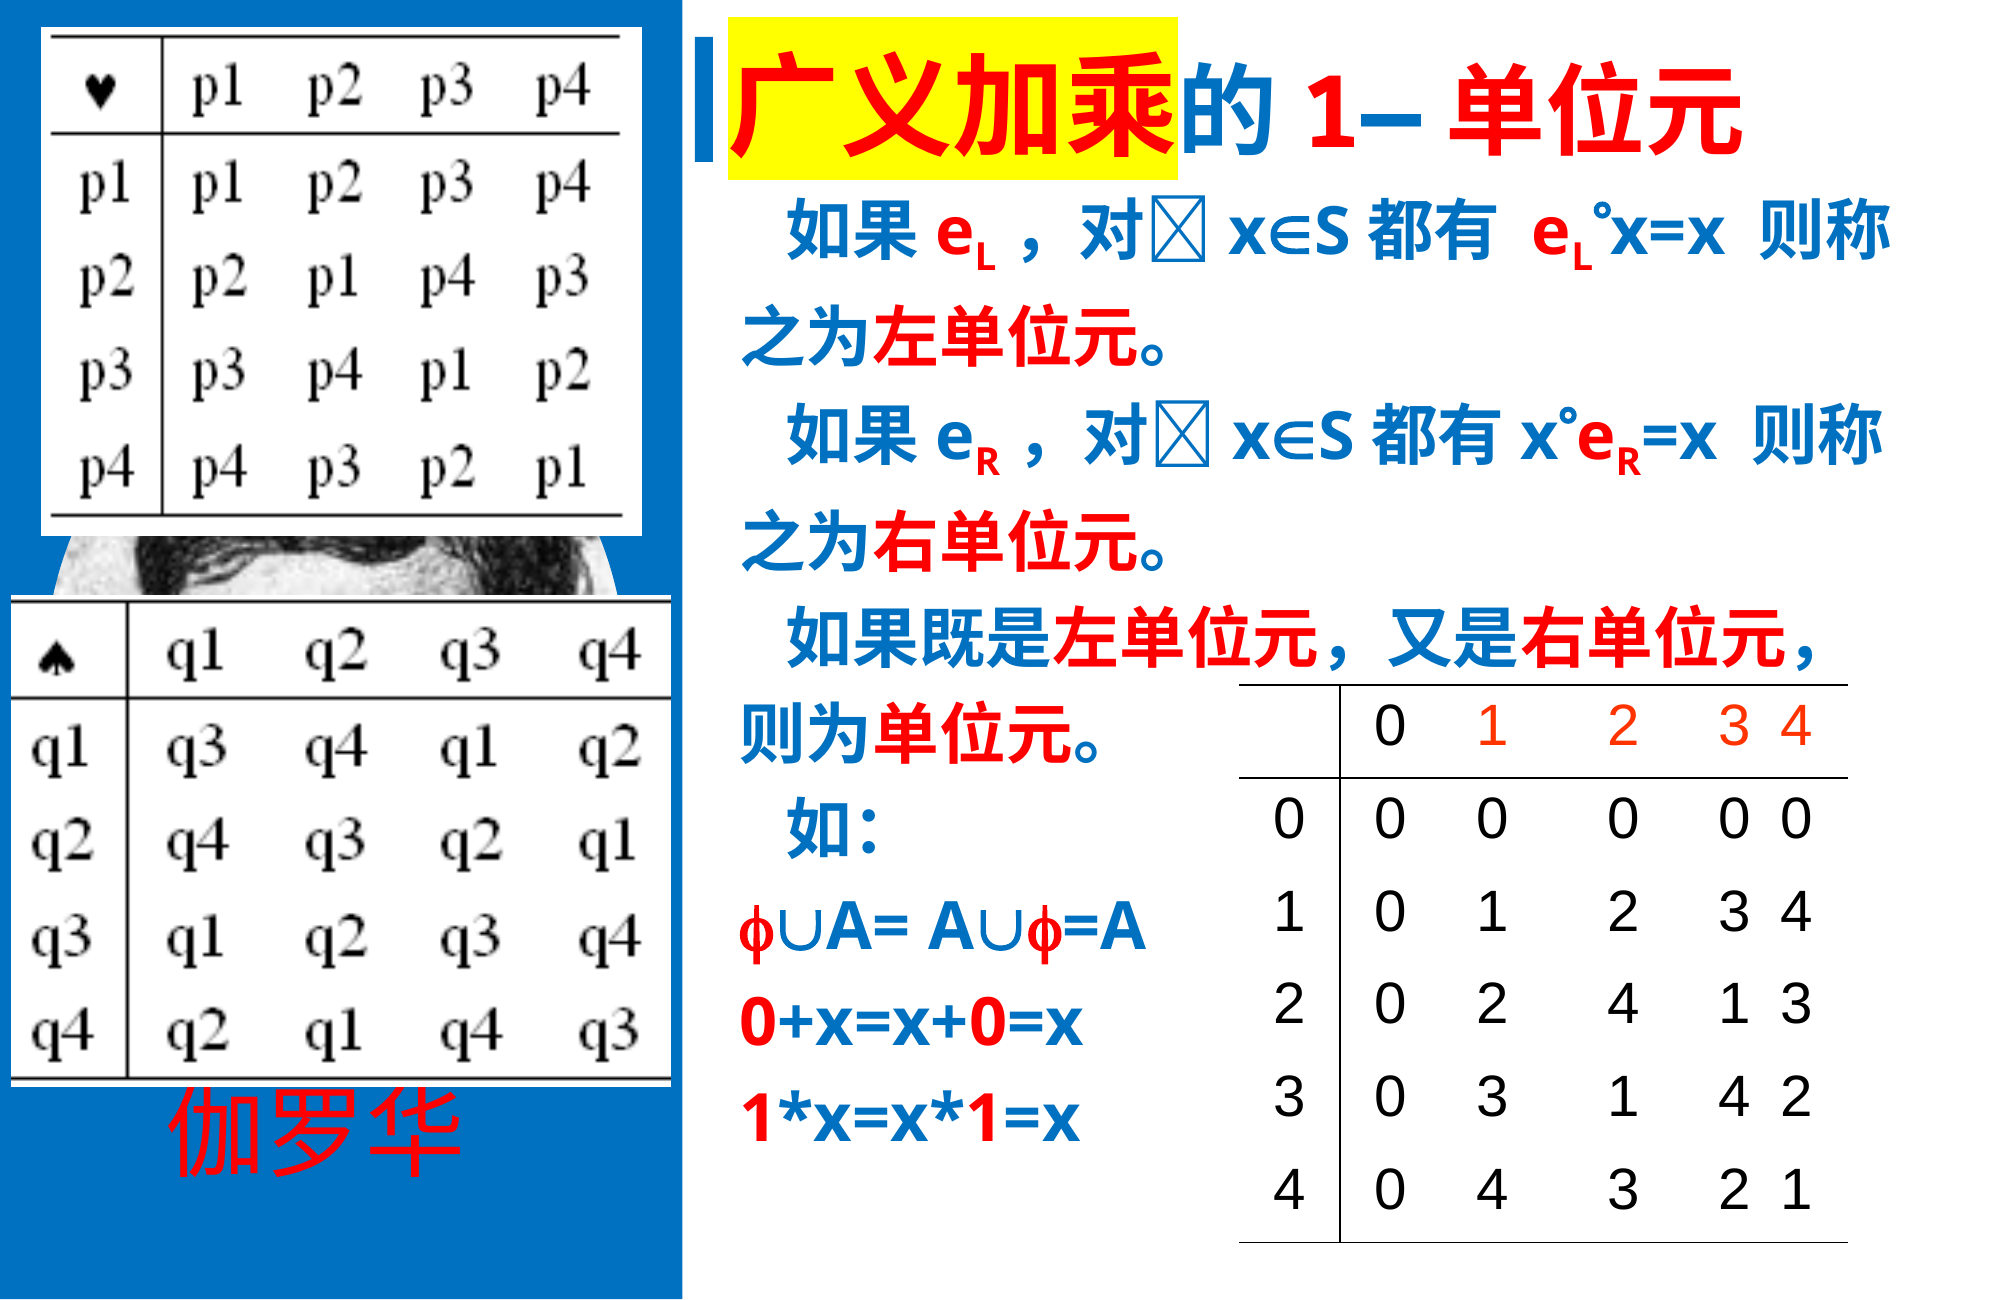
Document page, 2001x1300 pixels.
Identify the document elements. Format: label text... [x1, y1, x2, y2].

table_cell 2 [1704, 1150, 1746, 1242]
table_header [1239, 686, 1339, 777]
table_cell 4 [1442, 1150, 1543, 1242]
table_cell 4 [1746, 871, 1848, 964]
table_cell 4 [1239, 1150, 1339, 1242]
table_cell 0 [1442, 779, 1543, 871]
table_cell 0 [1341, 779, 1442, 871]
table_cell 1 [1239, 871, 1339, 964]
table_cell 0 [1341, 964, 1442, 1057]
table_header 4 [1746, 686, 1848, 777]
table_cell 1 [1543, 1057, 1704, 1150]
text_box 如果eL，对xS都有 eLx=x 则称之为左单位元。 如果eR，对xS都有xeR=x 则称之为右单位元。 如果既是左单位元，又是右单位元，则为单位元。 如： A= A=A 0+x=x+0=x 1*x=x*1=x [724, 161, 1929, 1163]
table_cell 4 [1704, 1057, 1746, 1150]
table_cell 4 [1543, 964, 1704, 1057]
table_cell 0 [1239, 779, 1339, 871]
table_cell 3 [1746, 964, 1848, 1057]
table_cell 2 [1239, 964, 1339, 1057]
table_cell 0 [1341, 1057, 1442, 1150]
picture [11, 27, 671, 1160]
table_cell 1 [1704, 964, 1746, 1057]
text_box 伽罗华 [151, 1160, 490, 1198]
table_cell 0 [1543, 779, 1704, 871]
table_cell 2 [1746, 1057, 1848, 1150]
table_cell 0 [1746, 779, 1848, 871]
table_cell 3 [1543, 1150, 1704, 1242]
table_header 0 [1341, 686, 1442, 777]
table_header 2 [1543, 686, 1704, 777]
table_header 3 [1704, 686, 1746, 777]
table_cell 2 [1543, 871, 1704, 964]
table_cell 0 [1341, 1150, 1442, 1242]
table_cell 1 [1746, 1150, 1848, 1242]
table_cell 0 [1704, 779, 1746, 871]
table_cell 3 [1442, 1057, 1543, 1150]
table_cell 1 [1442, 871, 1543, 964]
table_cell 2 [1442, 964, 1543, 1057]
table_cell 3 [1704, 871, 1746, 964]
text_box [694, 27, 1834, 180]
table_cell 3 [1239, 1057, 1339, 1150]
table_header 1 [1442, 686, 1543, 777]
text_box [0, 0, 683, 1300]
table_cell 0 [1341, 871, 1442, 964]
